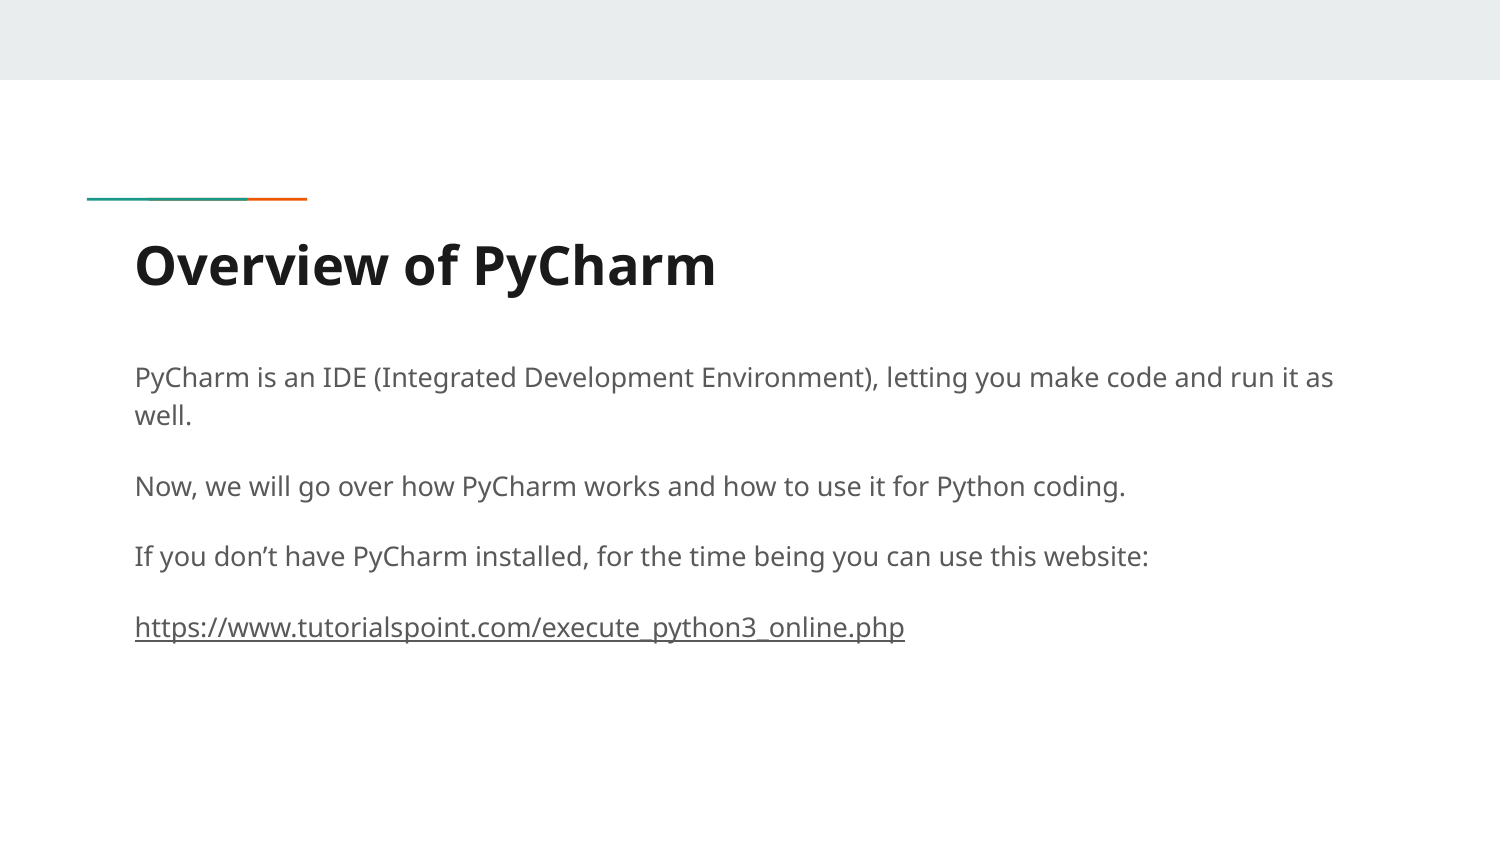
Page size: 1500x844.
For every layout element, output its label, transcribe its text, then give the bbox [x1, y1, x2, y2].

list PyCharm is an IDE (Integrated Development Environment), letting you make code and run it as well. Now, we will go over how PyCharm works and how to use it for Python coding. If you don’t have PyCharm installed, for the time being you can use this website: https://www.tutorialspoint.com/execute_python3_online.php [119, 341, 1381, 712]
title Overview of PyCharm [119, 216, 1381, 305]
